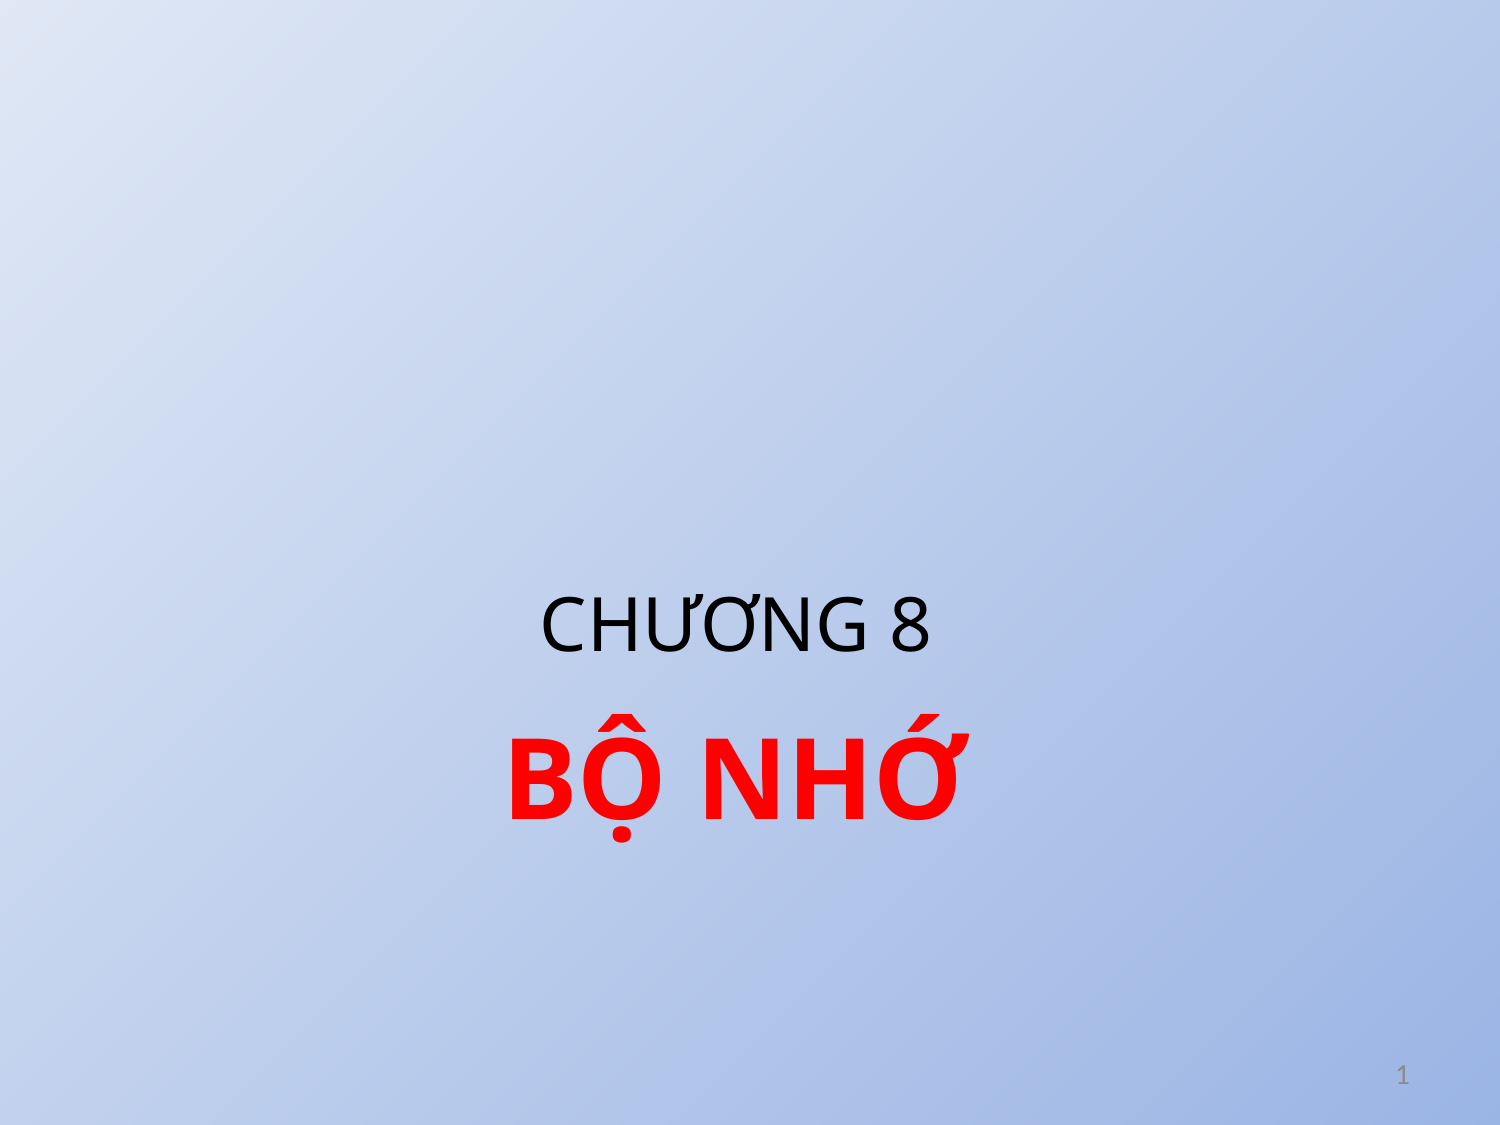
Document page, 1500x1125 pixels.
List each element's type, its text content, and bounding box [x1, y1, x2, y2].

slide_number 1 [1074, 1042, 1425, 1103]
text_box CHƯƠNG 8 [525, 568, 1075, 674]
text_box BỘ NHỚ [487, 699, 1188, 850]
